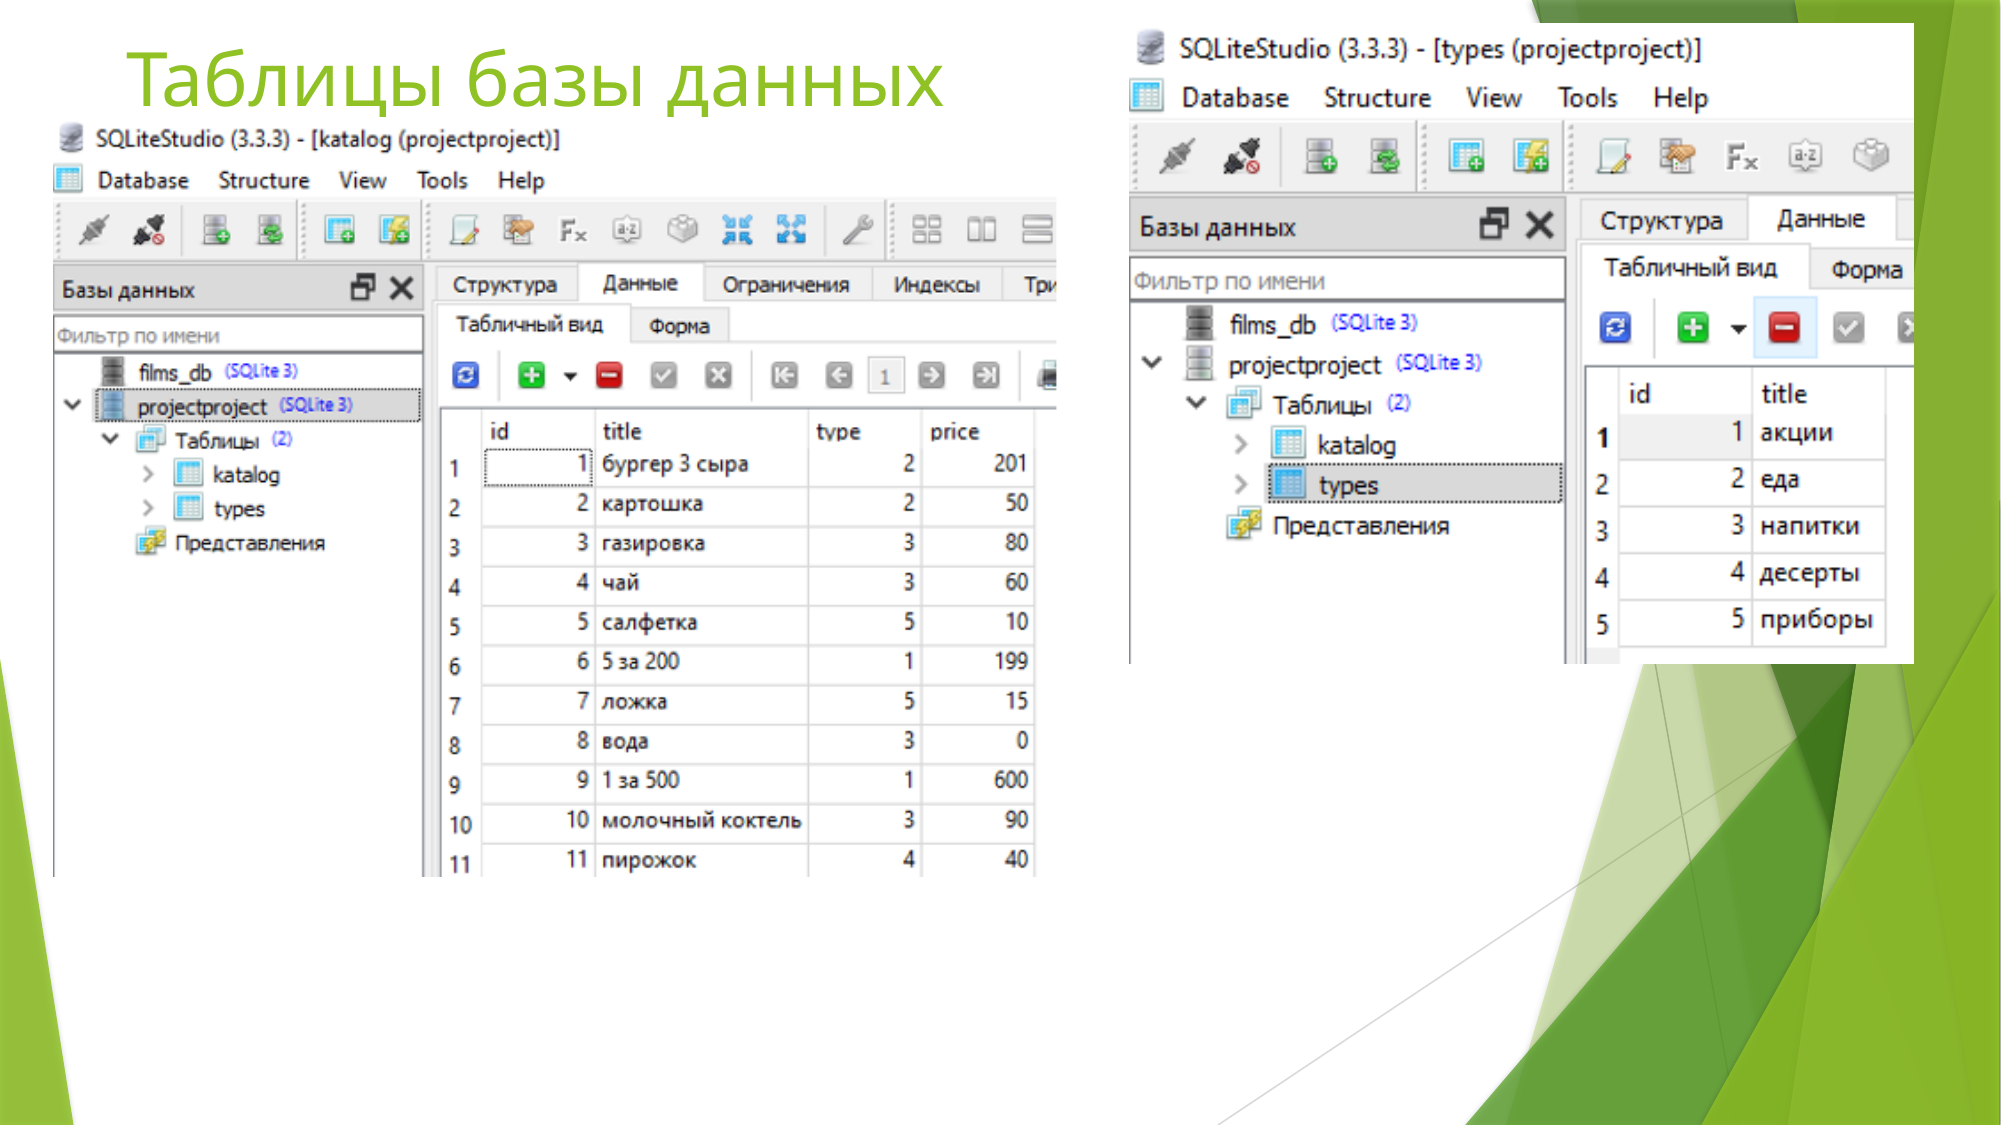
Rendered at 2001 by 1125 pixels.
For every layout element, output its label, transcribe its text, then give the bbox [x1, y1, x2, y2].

title Таблицы базы данных [111, 23, 1128, 140]
picture [1128, 23, 1914, 664]
picture [53, 116, 1095, 878]
